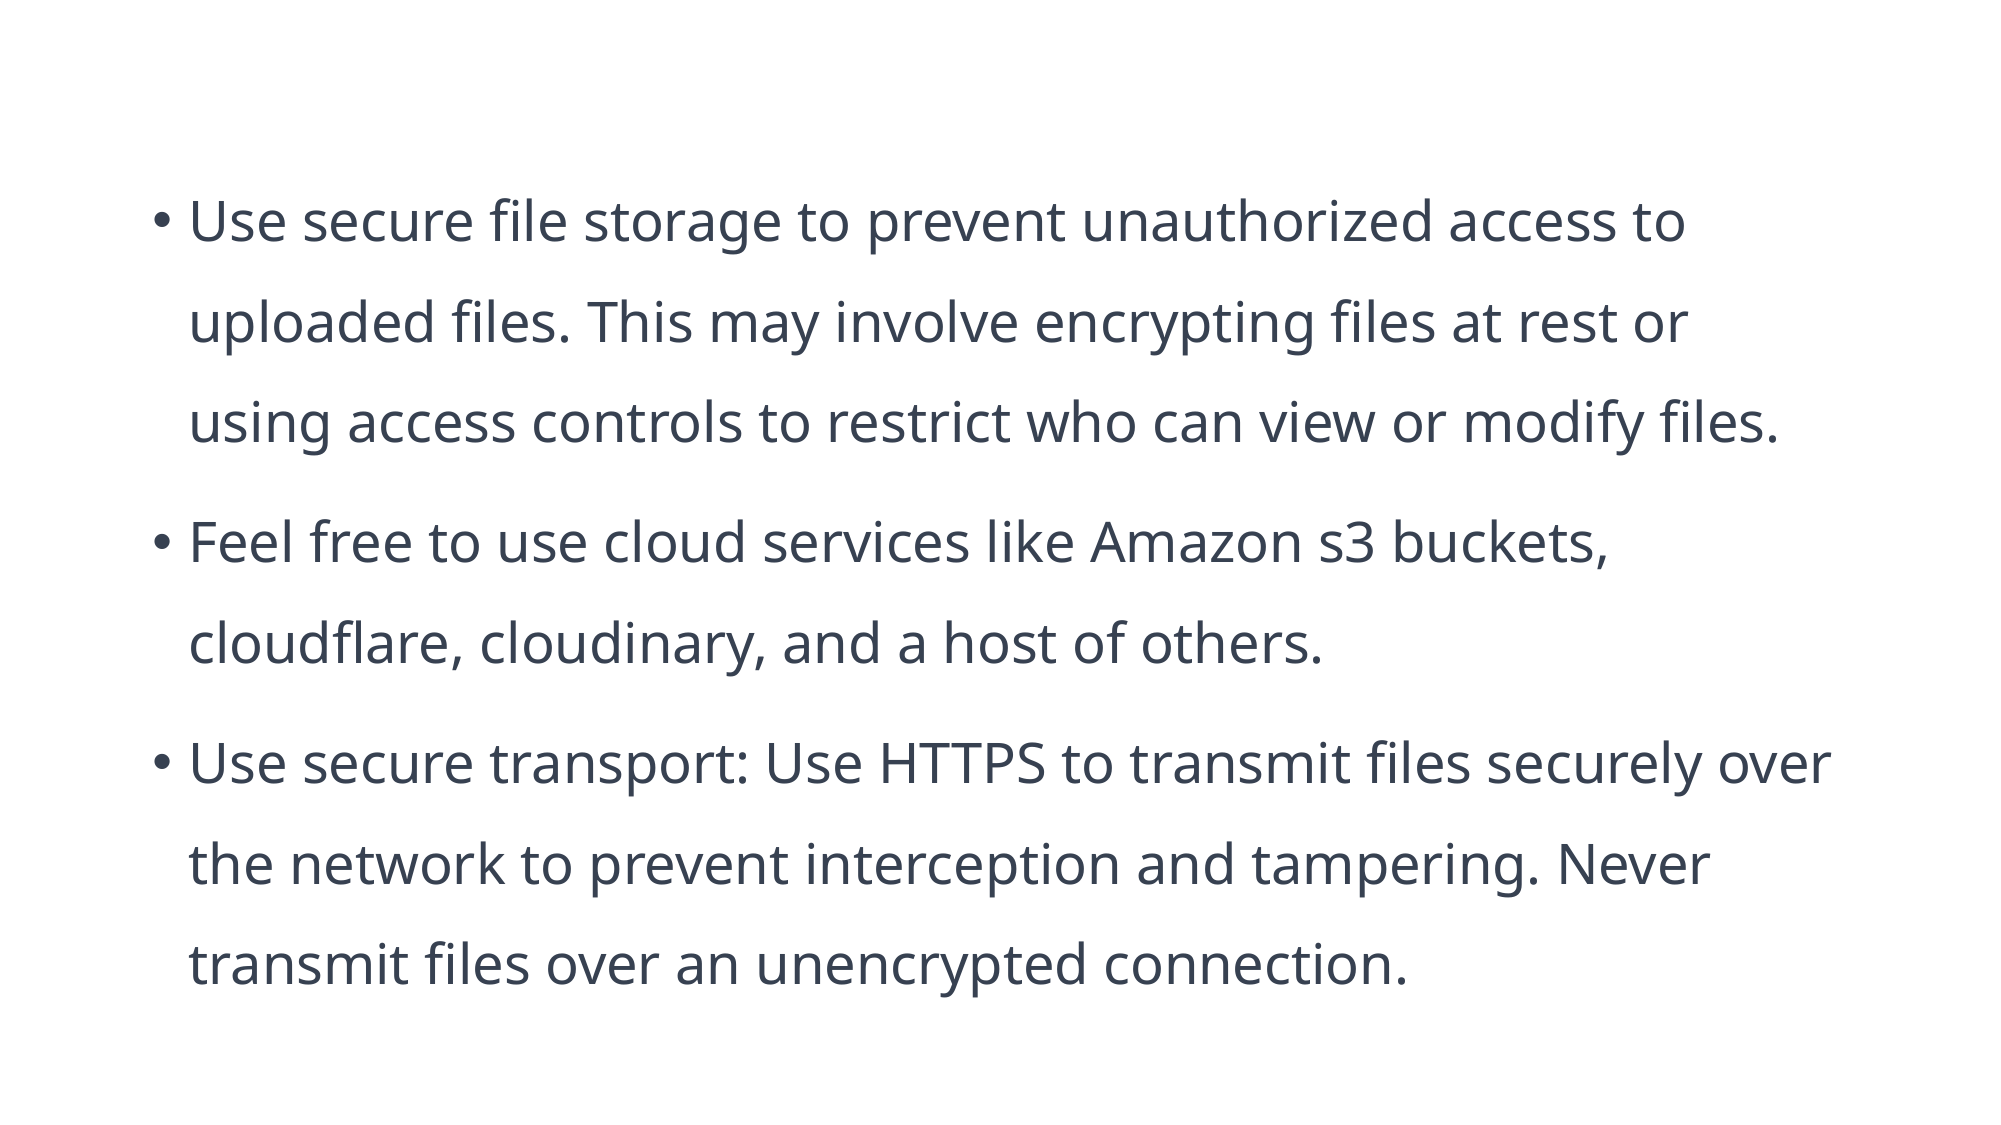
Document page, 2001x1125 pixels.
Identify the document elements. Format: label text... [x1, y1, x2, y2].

list Use secure file storage to prevent unauthorized access to uploaded files. This may involve encrypting files at rest or using access controls to restrict who can view or modify files. Feel free to use cloud services like Amazon s3 buckets, cloudflare, cloudinary, and a host of others. Use secure transport: Use HTTPS to transmit files securely over the network to prevent interception and tampering. Never transmit files over an unencrypted connection. [137, 144, 1863, 1014]
